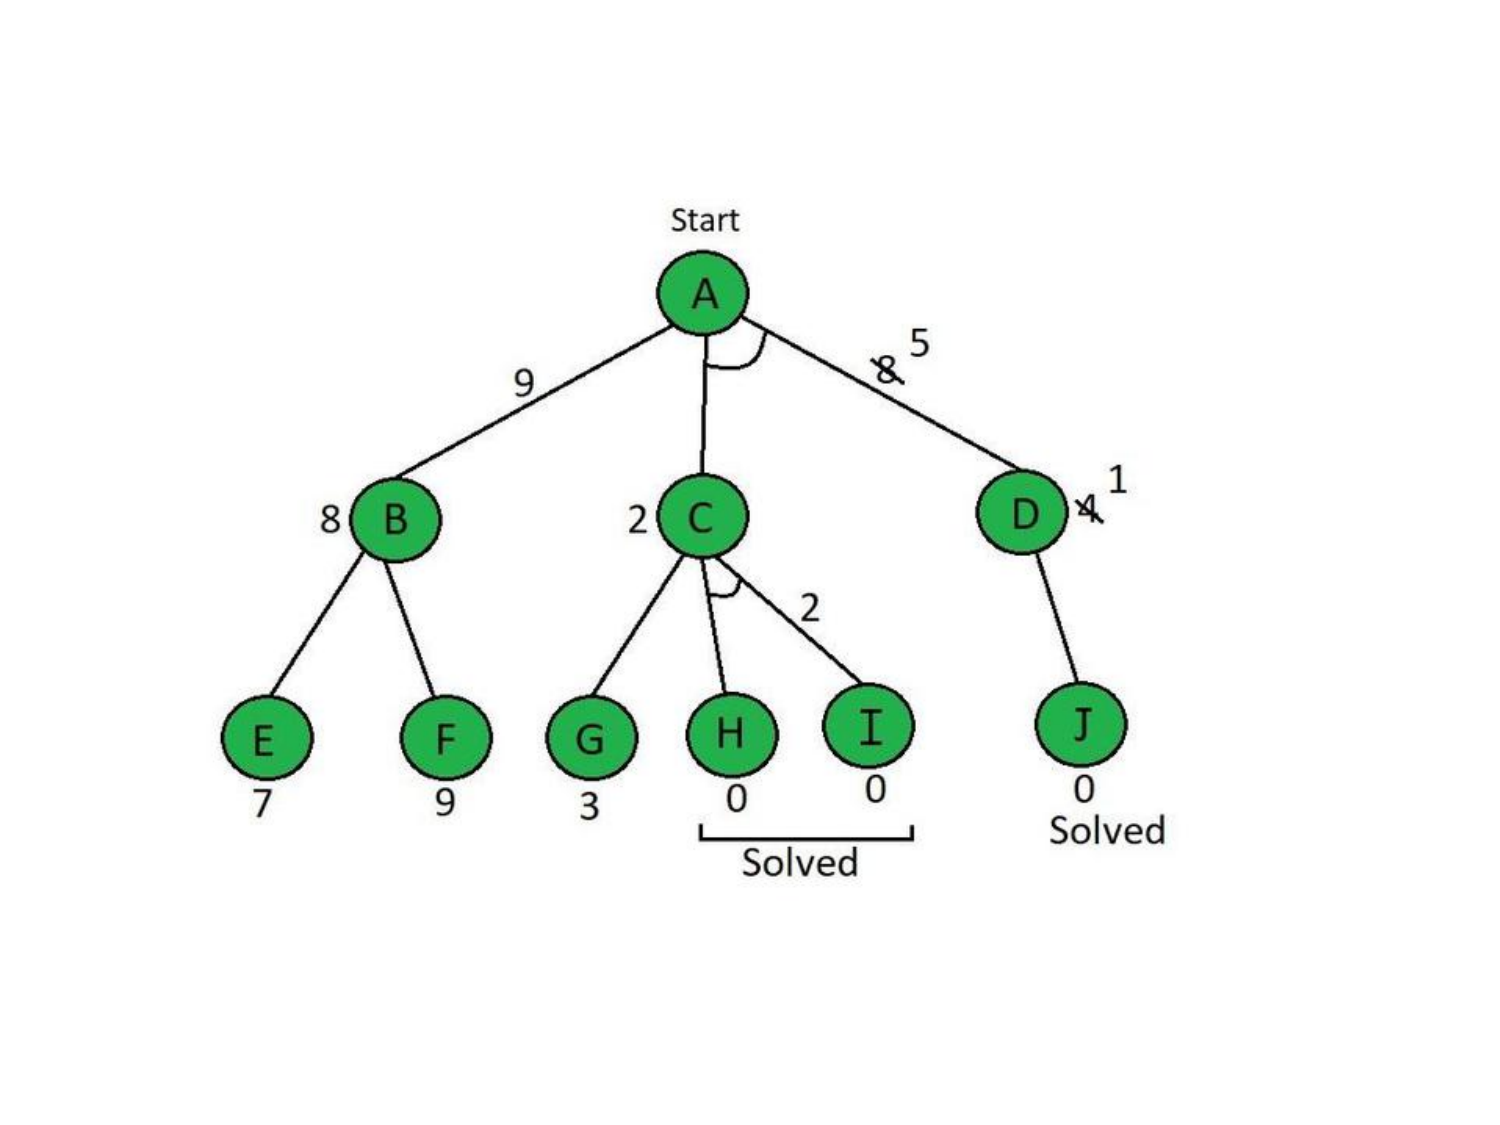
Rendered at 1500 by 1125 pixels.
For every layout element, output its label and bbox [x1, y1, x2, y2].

picture [174, 174, 1207, 919]
